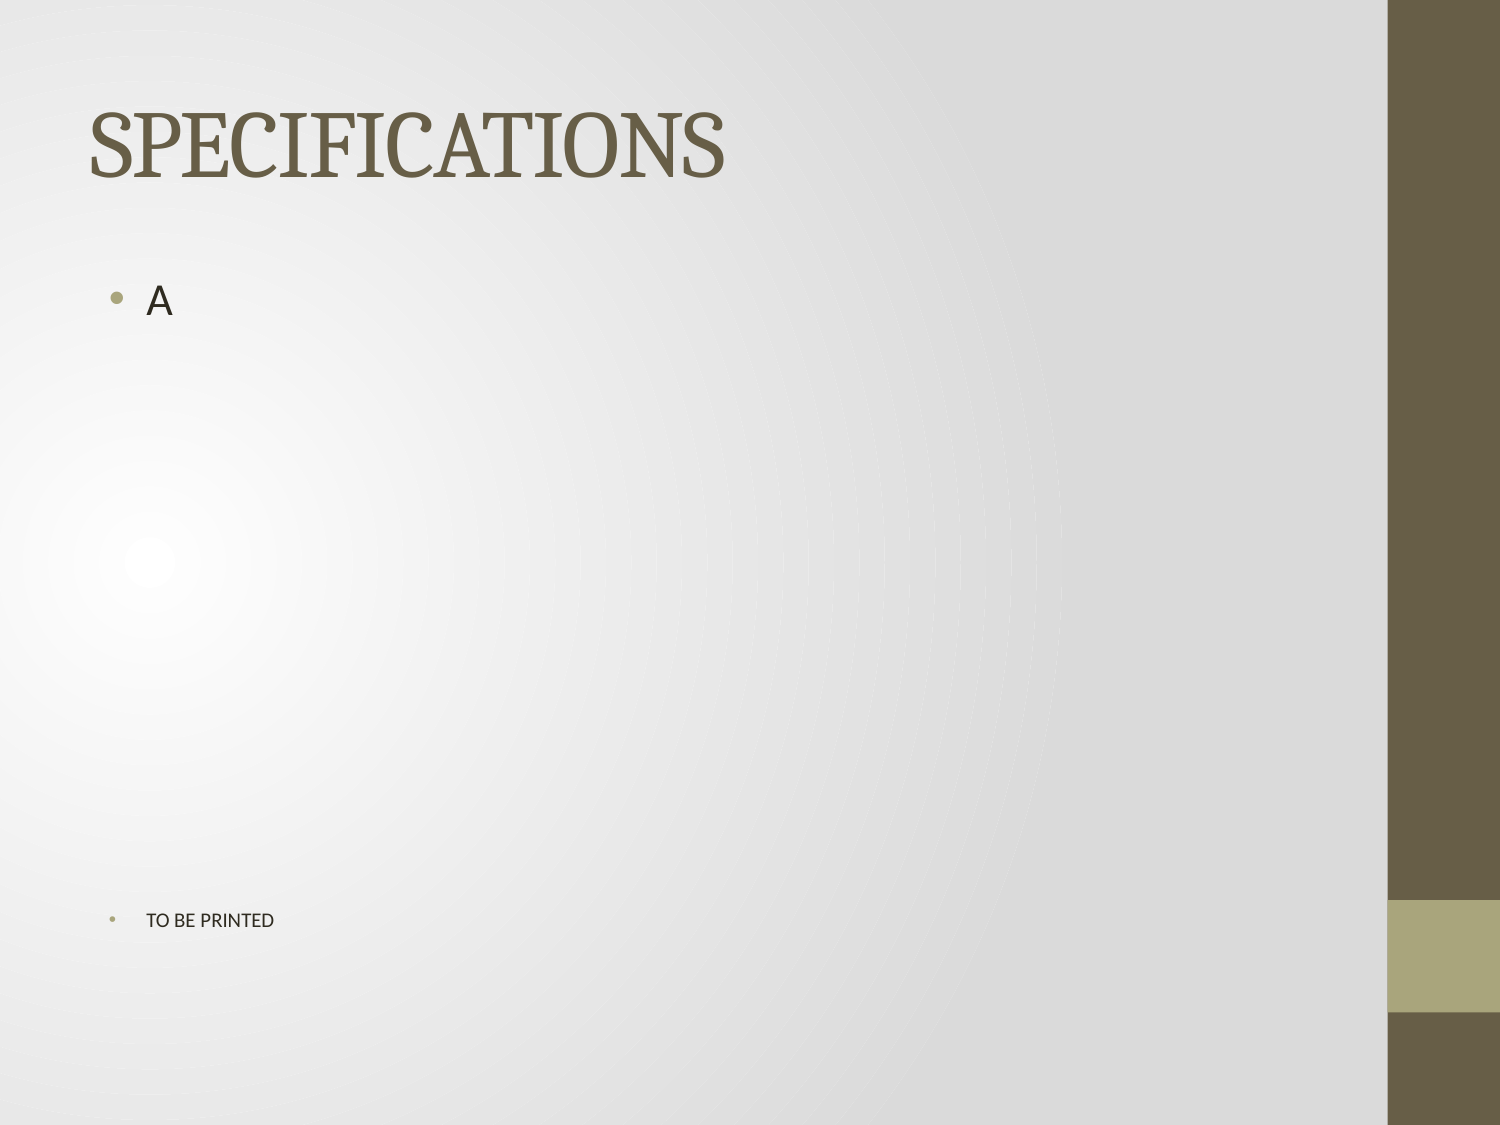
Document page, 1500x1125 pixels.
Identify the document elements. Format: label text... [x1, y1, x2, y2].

title SPECIFICATIONS [75, 45, 1325, 233]
list A TO BE PRINTED [75, 262, 1325, 1050]
